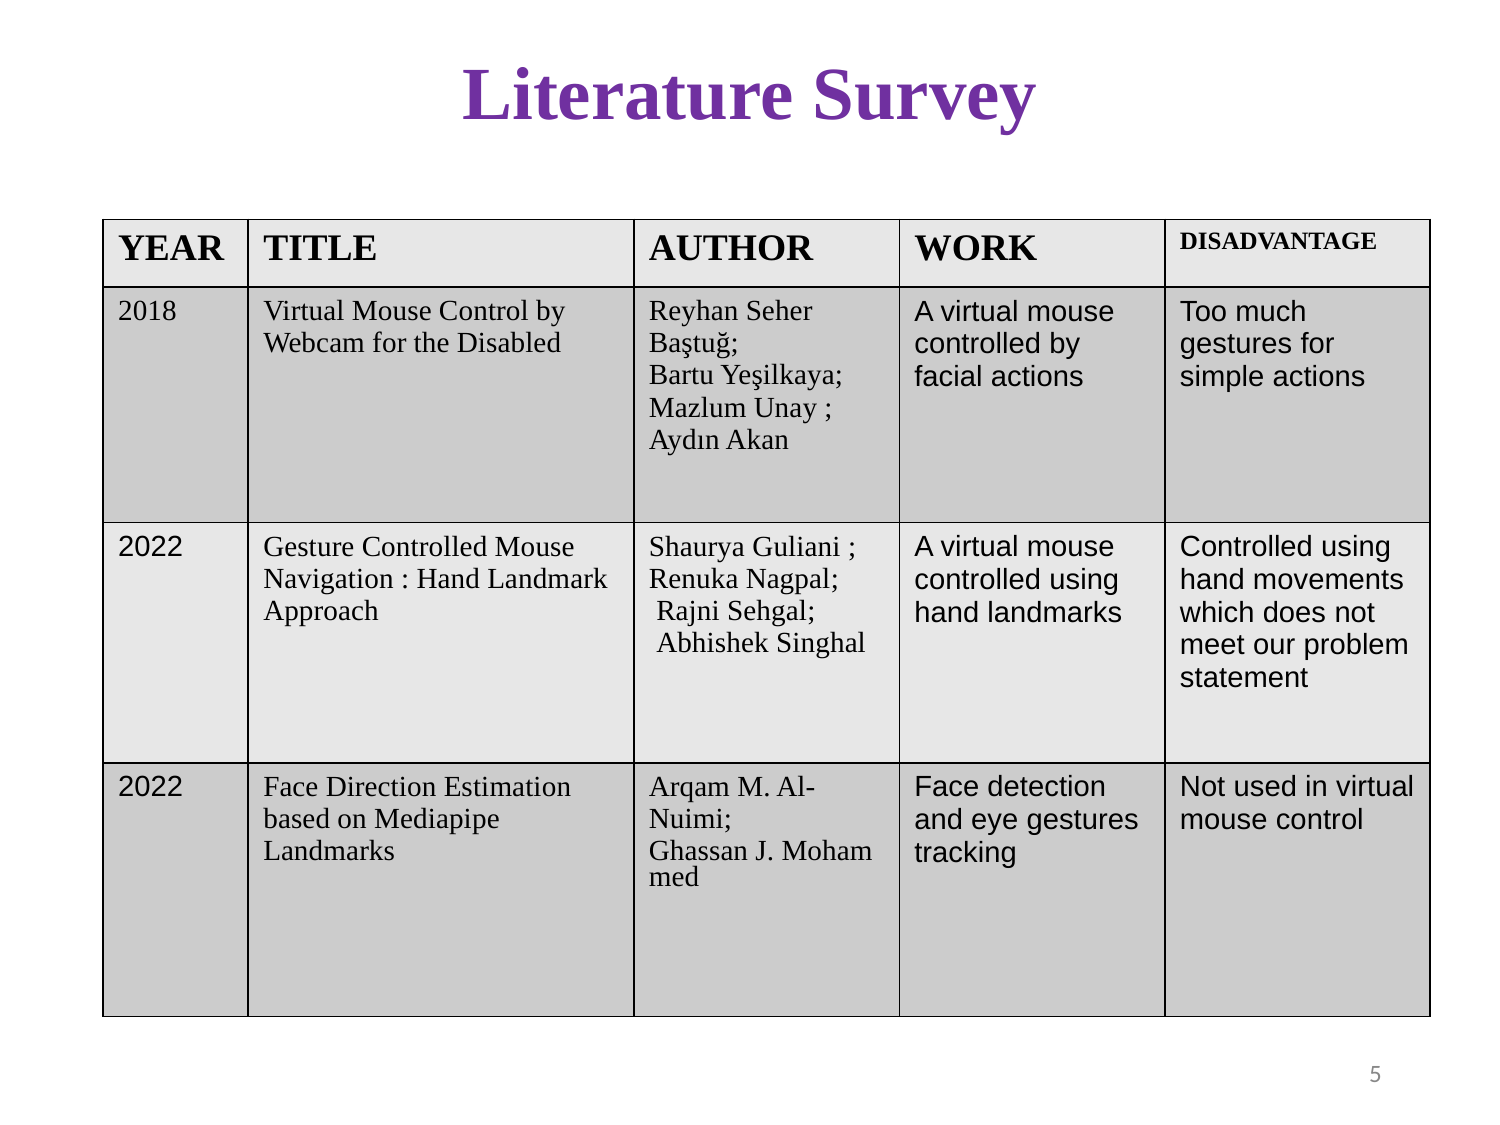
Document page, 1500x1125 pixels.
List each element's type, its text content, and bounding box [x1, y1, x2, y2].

table_cell Virtual Mouse Control by Webcam for the Disabled [249, 288, 633, 522]
table_cell 2022 [104, 764, 247, 1016]
table_cell Too much gestures for simple actions [1166, 288, 1429, 522]
table_cell Face detection and eye gestures tracking [900, 764, 1164, 1016]
table_header YEAR [104, 220, 247, 286]
table_cell A virtual mouse controlled by facial actions [900, 288, 1164, 522]
table_cell Arqam M. Al-Nuimi; Ghassan J. Mohammed [635, 764, 899, 1016]
title Literature Survey [103, 51, 1397, 139]
table_header DISADVANTAGE [1166, 220, 1429, 286]
table_cell Face Direction Estimation based on Mediapipe Landmarks [249, 764, 633, 1016]
table_cell Reyhan Seher Baştuğ; Bartu Yeşilkaya; Mazlum Unay ; Aydın Akan [635, 288, 899, 522]
table_cell Shaurya Guliani ; Renuka Nagpal; Rajni Sehgal; Abhishek Singhal [635, 523, 899, 762]
table_cell 2018 [104, 288, 247, 522]
table_cell Controlled using hand movements which does not meet our problem statement [1166, 523, 1429, 762]
table_cell Not used in virtual mouse control [1166, 764, 1429, 1016]
table_cell A virtual mouse controlled using hand landmarks [900, 523, 1164, 762]
table_header WORK [900, 220, 1164, 286]
table_header AUTHOR [635, 220, 899, 286]
table_cell 2022 [104, 523, 247, 762]
slide_number 5 [1059, 1042, 1397, 1103]
table_cell Gesture Controlled Mouse Navigation : Hand Landmark Approach [249, 523, 633, 762]
table_header TITLE [249, 220, 633, 286]
